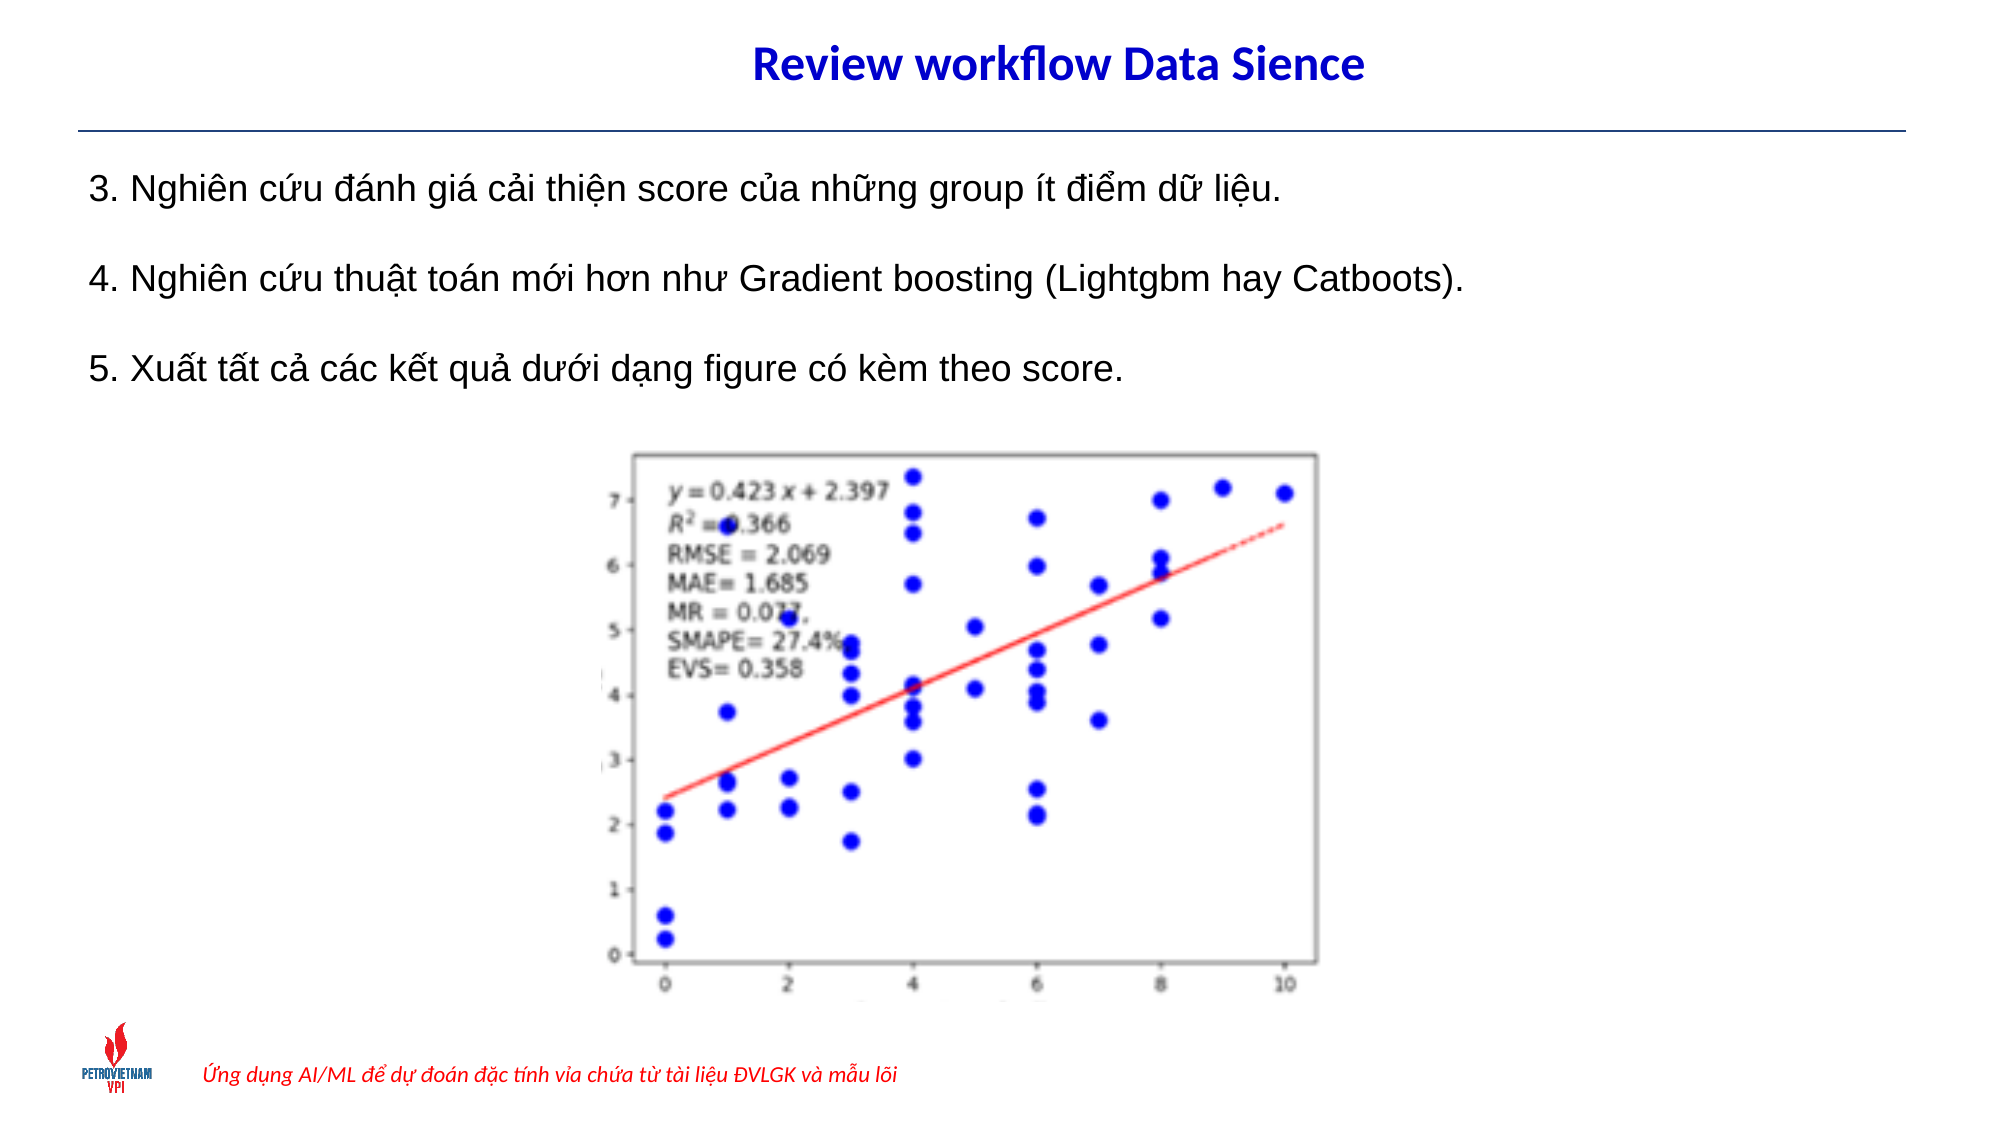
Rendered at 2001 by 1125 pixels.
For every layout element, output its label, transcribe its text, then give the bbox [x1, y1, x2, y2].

picture [601, 449, 1334, 1002]
picture [78, 1020, 154, 1094]
text_box 3. Nghiên cứu đánh giá cải thiện score của những group ít điểm dữ liệu. 4. Nghiên cứu thuật toán mới hơn như Gradient boosting (Lightgbm hay Catboots). 5. Xuất tất cả các kết quả dưới dạng figure có kèm theo score. [73, 156, 1589, 397]
text_box Review workflow Data Sience [419, 22, 1699, 98]
